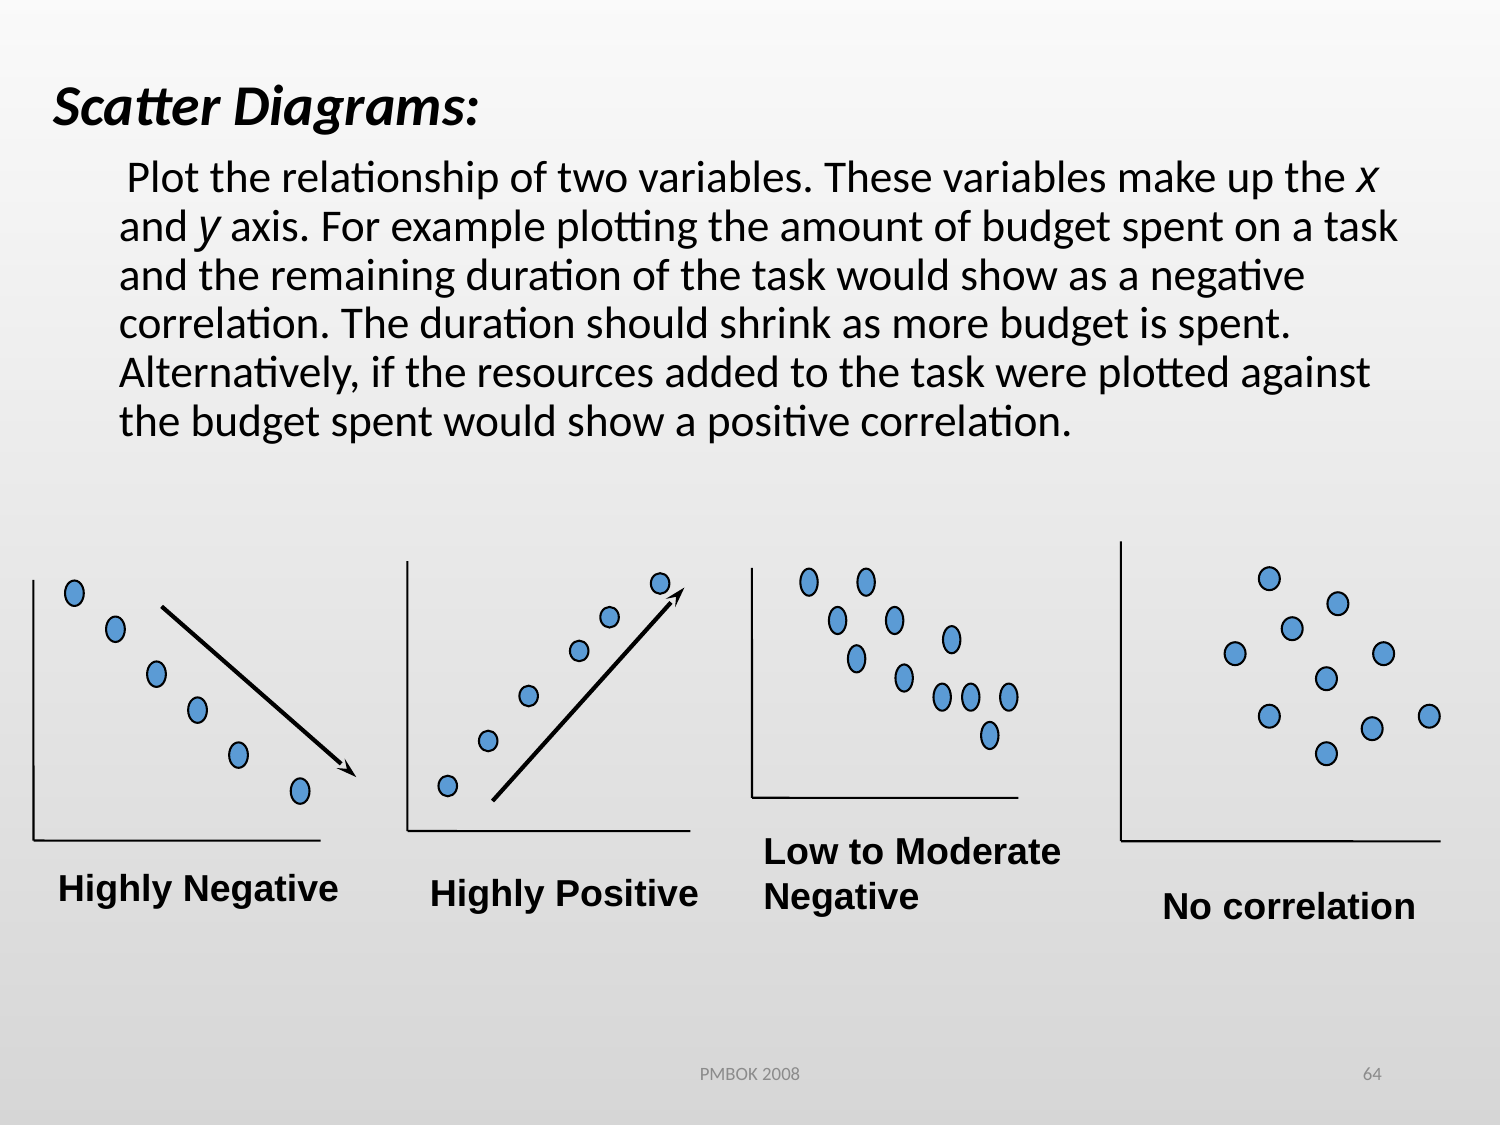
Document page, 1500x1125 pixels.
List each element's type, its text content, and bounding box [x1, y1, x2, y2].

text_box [32, 579, 365, 911]
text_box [1120, 541, 1459, 950]
slide_number 64 [1059, 1042, 1397, 1103]
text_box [749, 568, 1075, 923]
list Scatter Diagrams: Plot the relationship of two variables. These variables make up the x and y axis. For example plotting the amount of budget spent on a task and the remaining duration of the task would show as a negative correlation. The duration should shrink as more budget is spent. Alternatively, if the resources added to the task were plotted against the budget spent would show a positive correlation. [38, 67, 1457, 456]
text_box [407, 561, 722, 930]
footer PMBOK 2008 [496, 1042, 1004, 1103]
